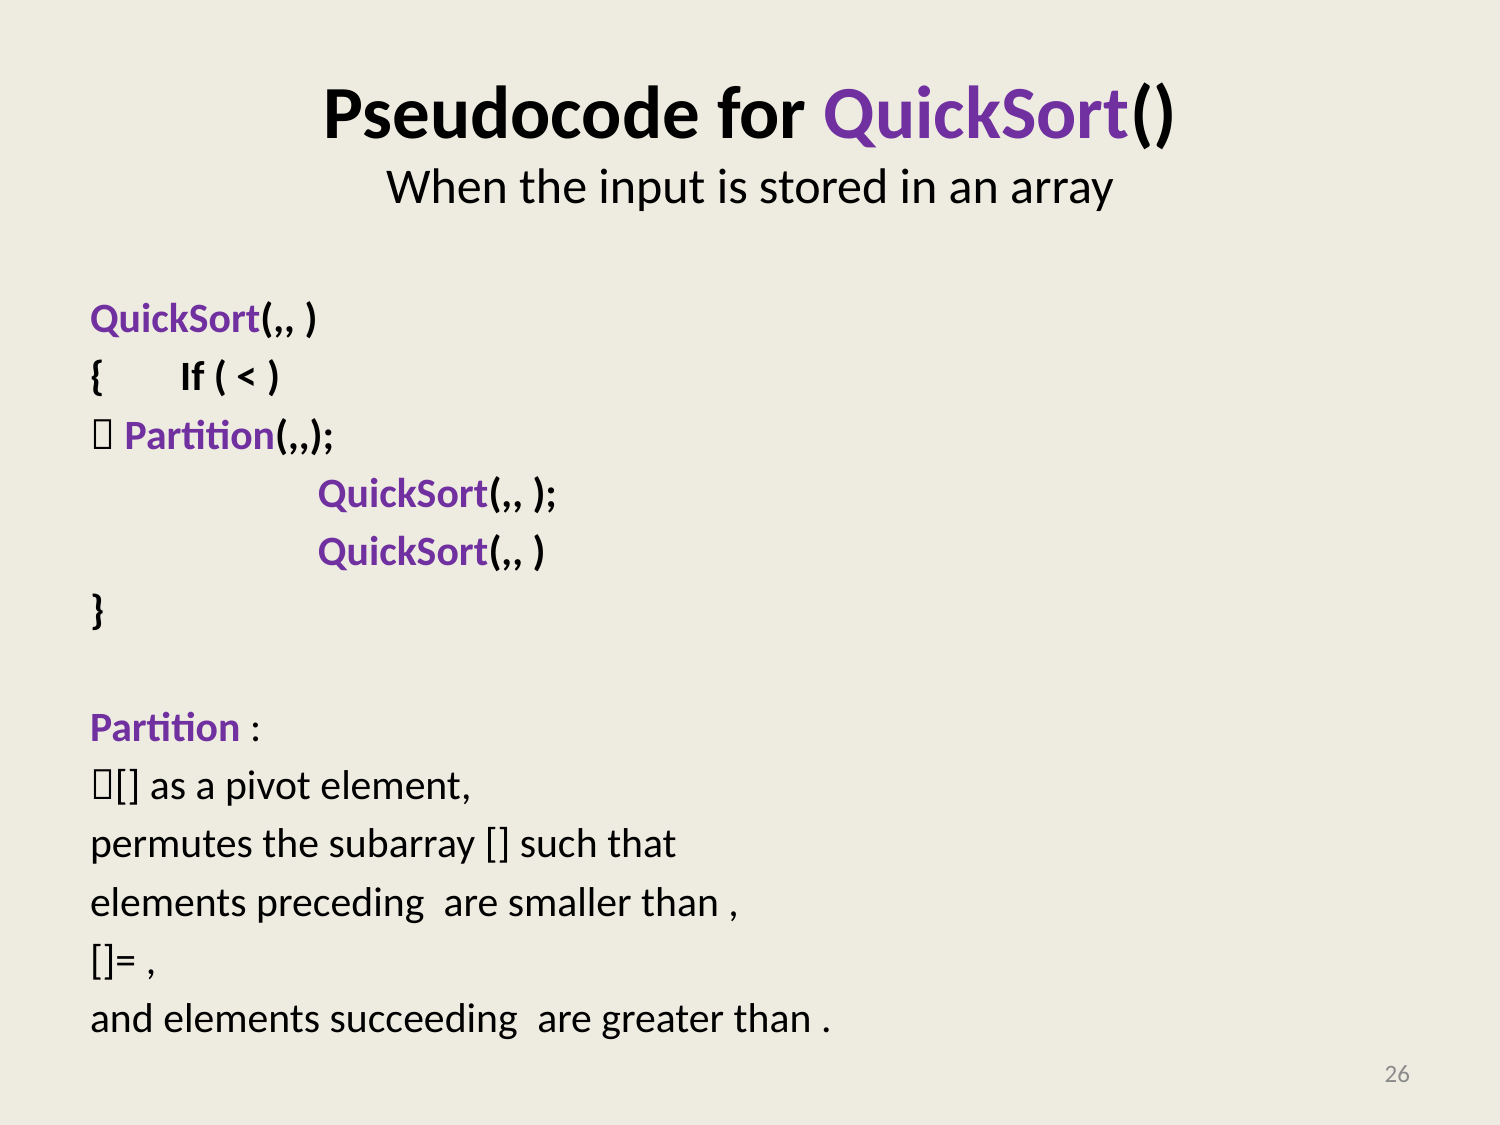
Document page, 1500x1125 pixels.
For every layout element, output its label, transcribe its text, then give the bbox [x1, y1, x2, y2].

slide_number 26 [1074, 1042, 1425, 1103]
